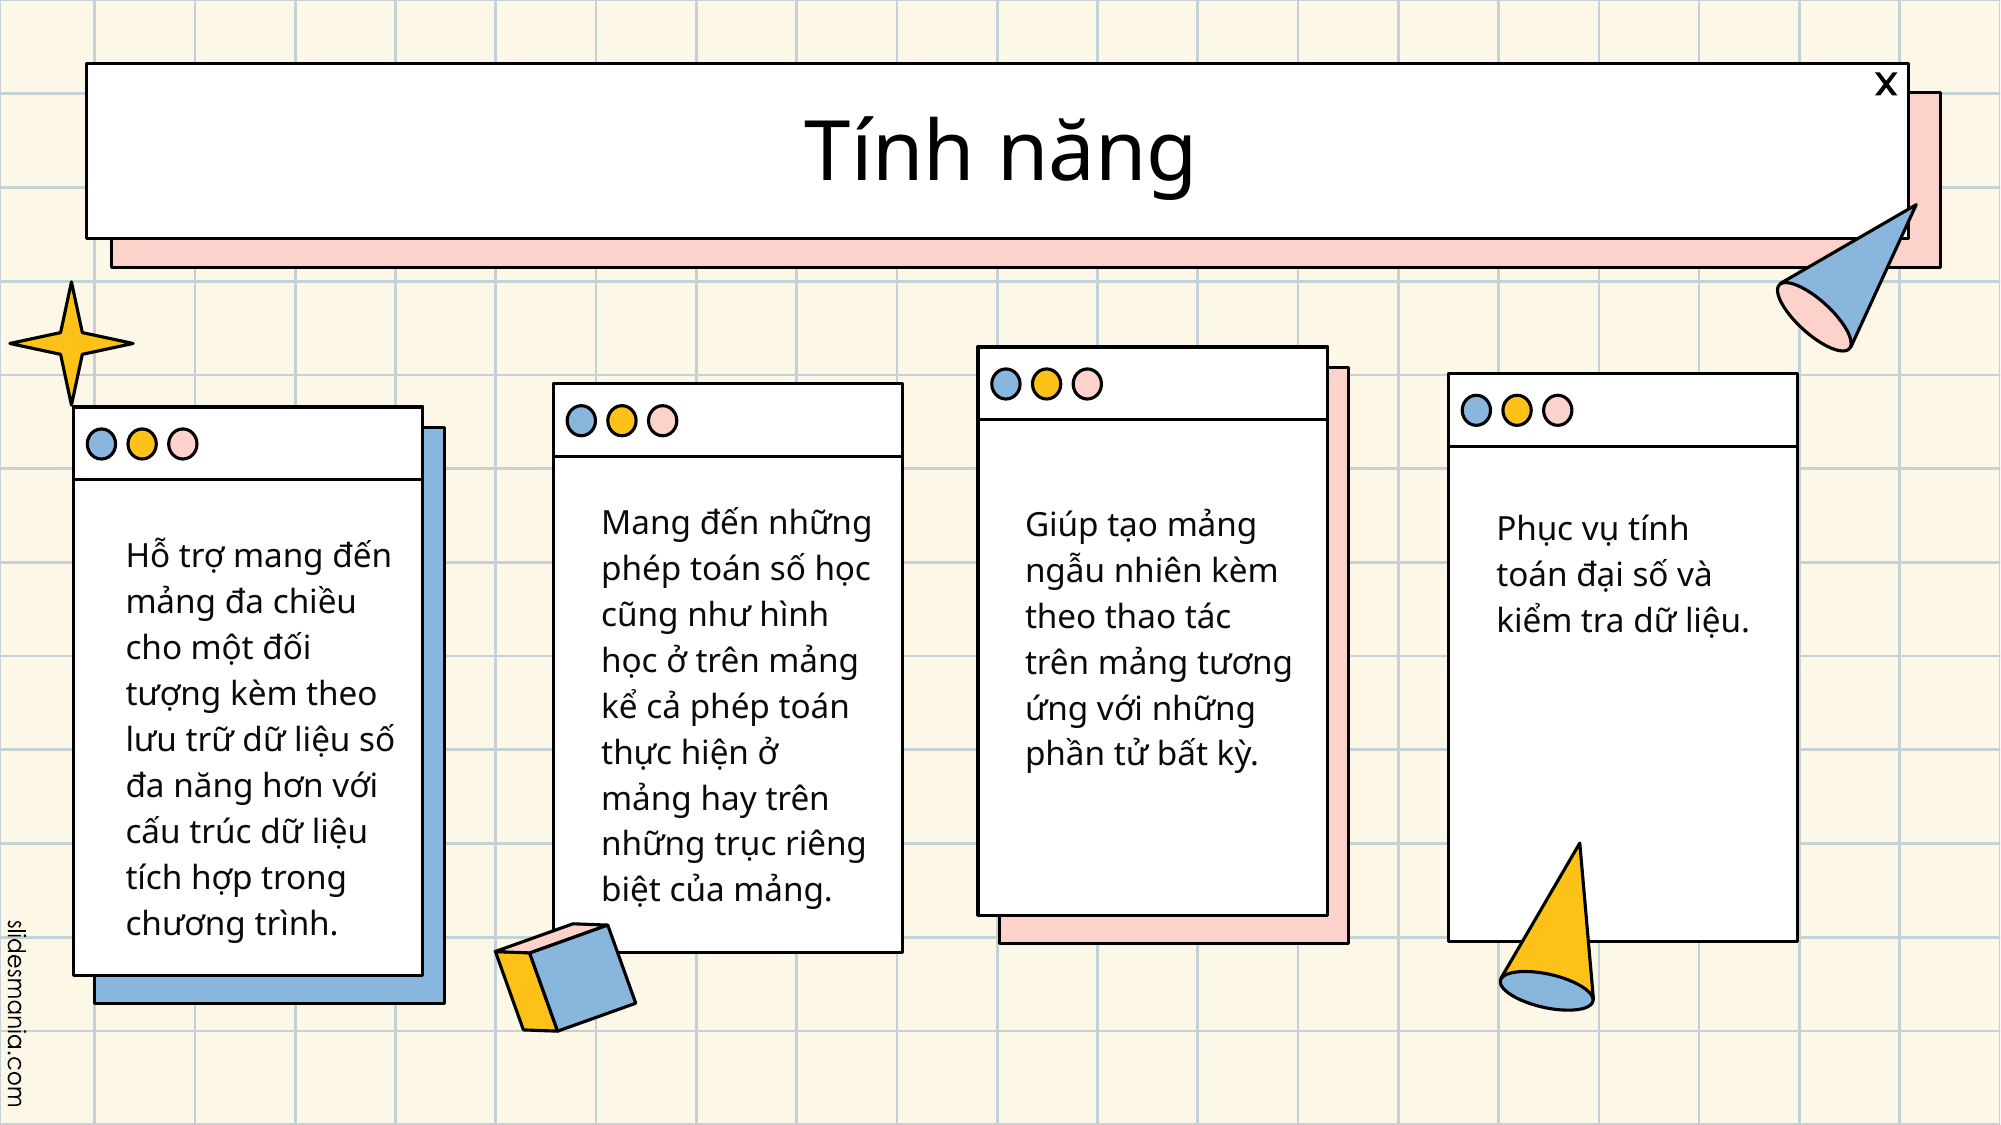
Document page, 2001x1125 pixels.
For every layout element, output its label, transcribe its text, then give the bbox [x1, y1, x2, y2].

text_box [1448, 373, 1798, 942]
title Tính năng [104, 84, 1899, 211]
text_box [73, 406, 445, 1004]
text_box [553, 383, 903, 953]
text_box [1513, 840, 1610, 1010]
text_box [977, 346, 1349, 944]
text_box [1812, 182, 1908, 352]
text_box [507, 929, 624, 1026]
text_box [9, 281, 134, 406]
